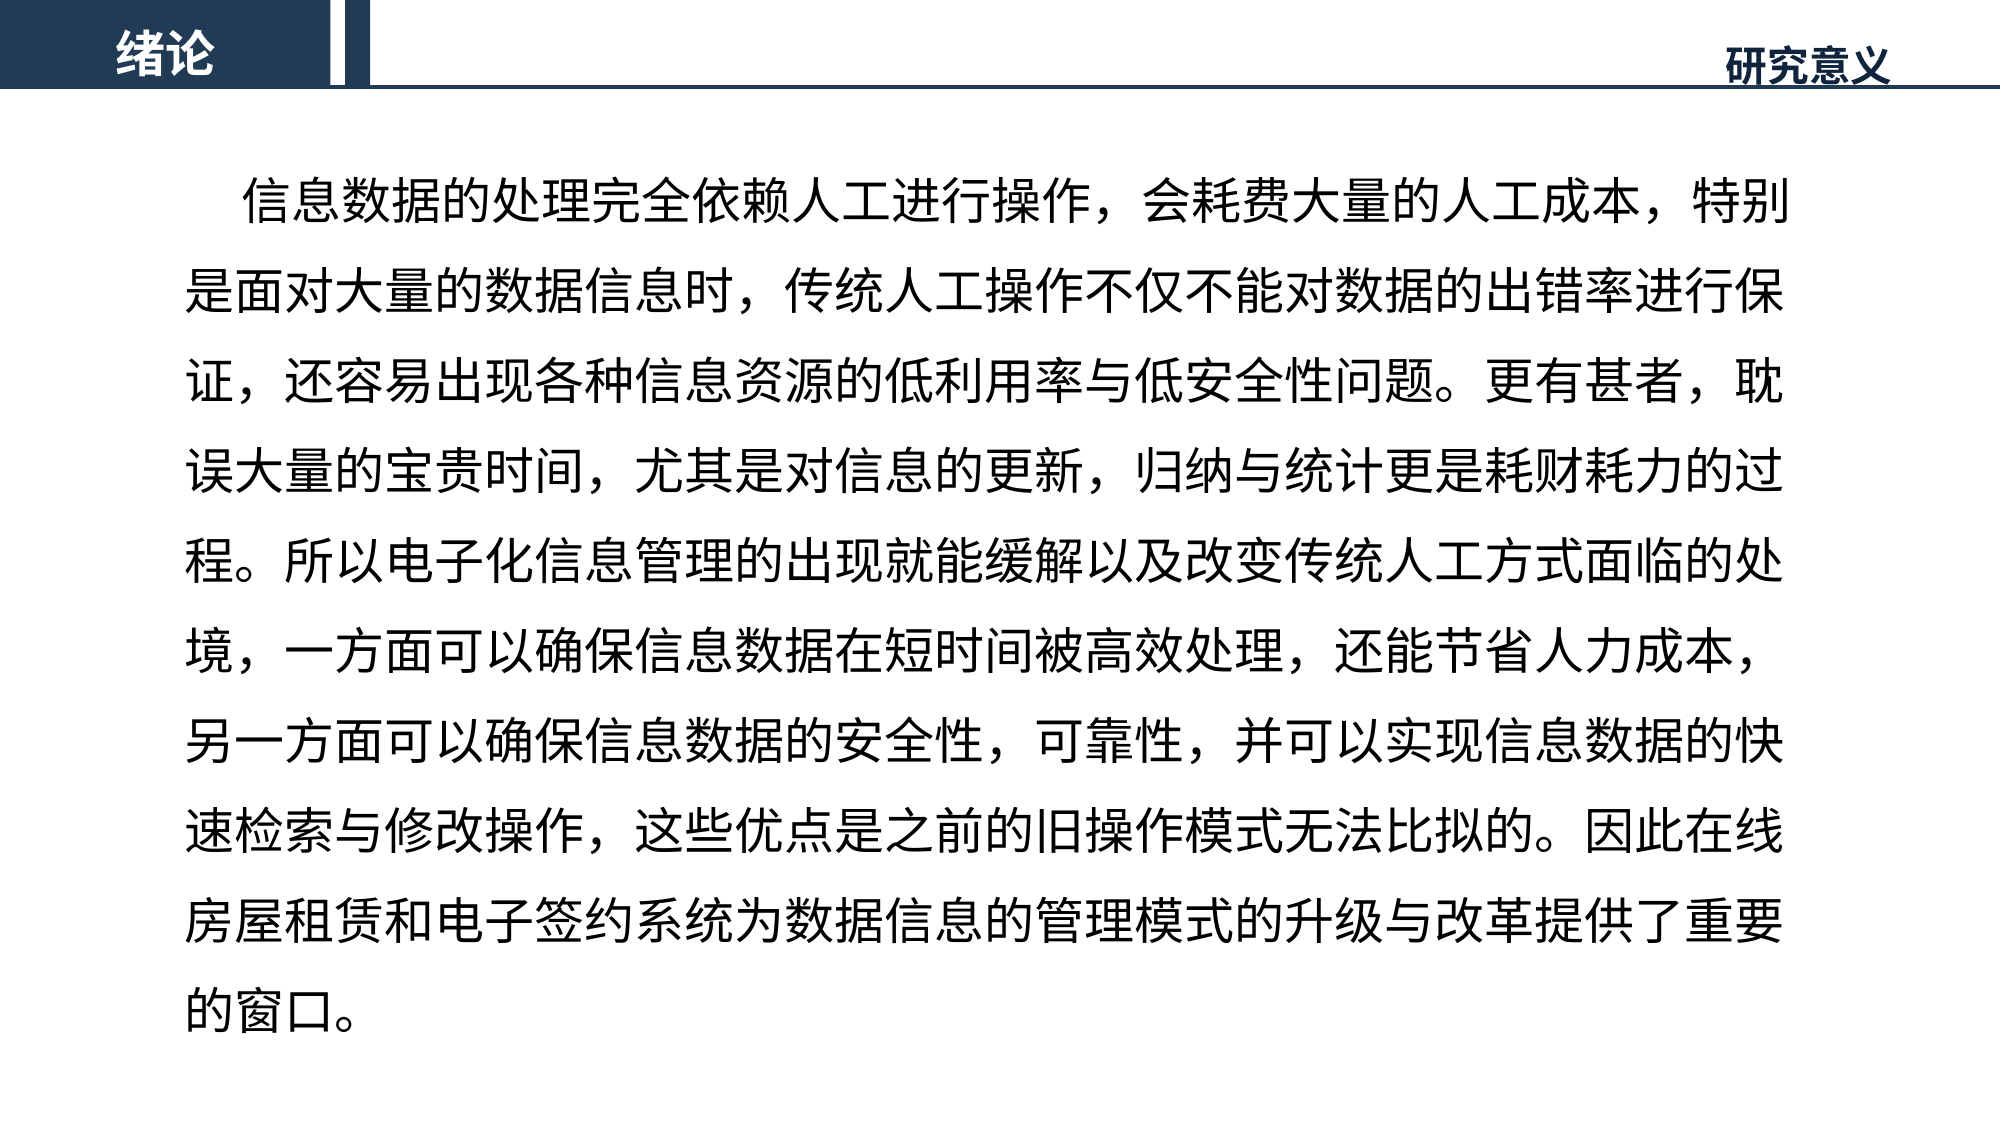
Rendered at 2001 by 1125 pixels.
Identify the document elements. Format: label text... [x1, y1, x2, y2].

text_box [0, 0, 2000, 99]
text_box 信息数据的处理完全依赖人工进行操作，会耗费大量的人工成本，特别是面对大量的数据信息时，传统人工操作不仅不能对数据的出错率进行保证，还容易出现各种信息资源的低利用率与低安全性问题。更有甚者，耽误大量的宝贵时间，尤其是对信息的更新，归纳与统计更是耗财耗力的过程。所以电子化信息管理的出现就能缓解以及改变传统人工方式面临的处境，一方面可以确保信息数据在短时间被高效处理，还能节省人力成本，另一方面可以确保信息数据的安全性，可靠性，并可以实现信息数据的快速检索与修改操作，这些优点是之前的旧操作模式无法比拟的。因此在线房屋租赁和电子签约系统为数据信息的管理模式的升级与改革提供了重要的窗口。 [169, 132, 1831, 1047]
